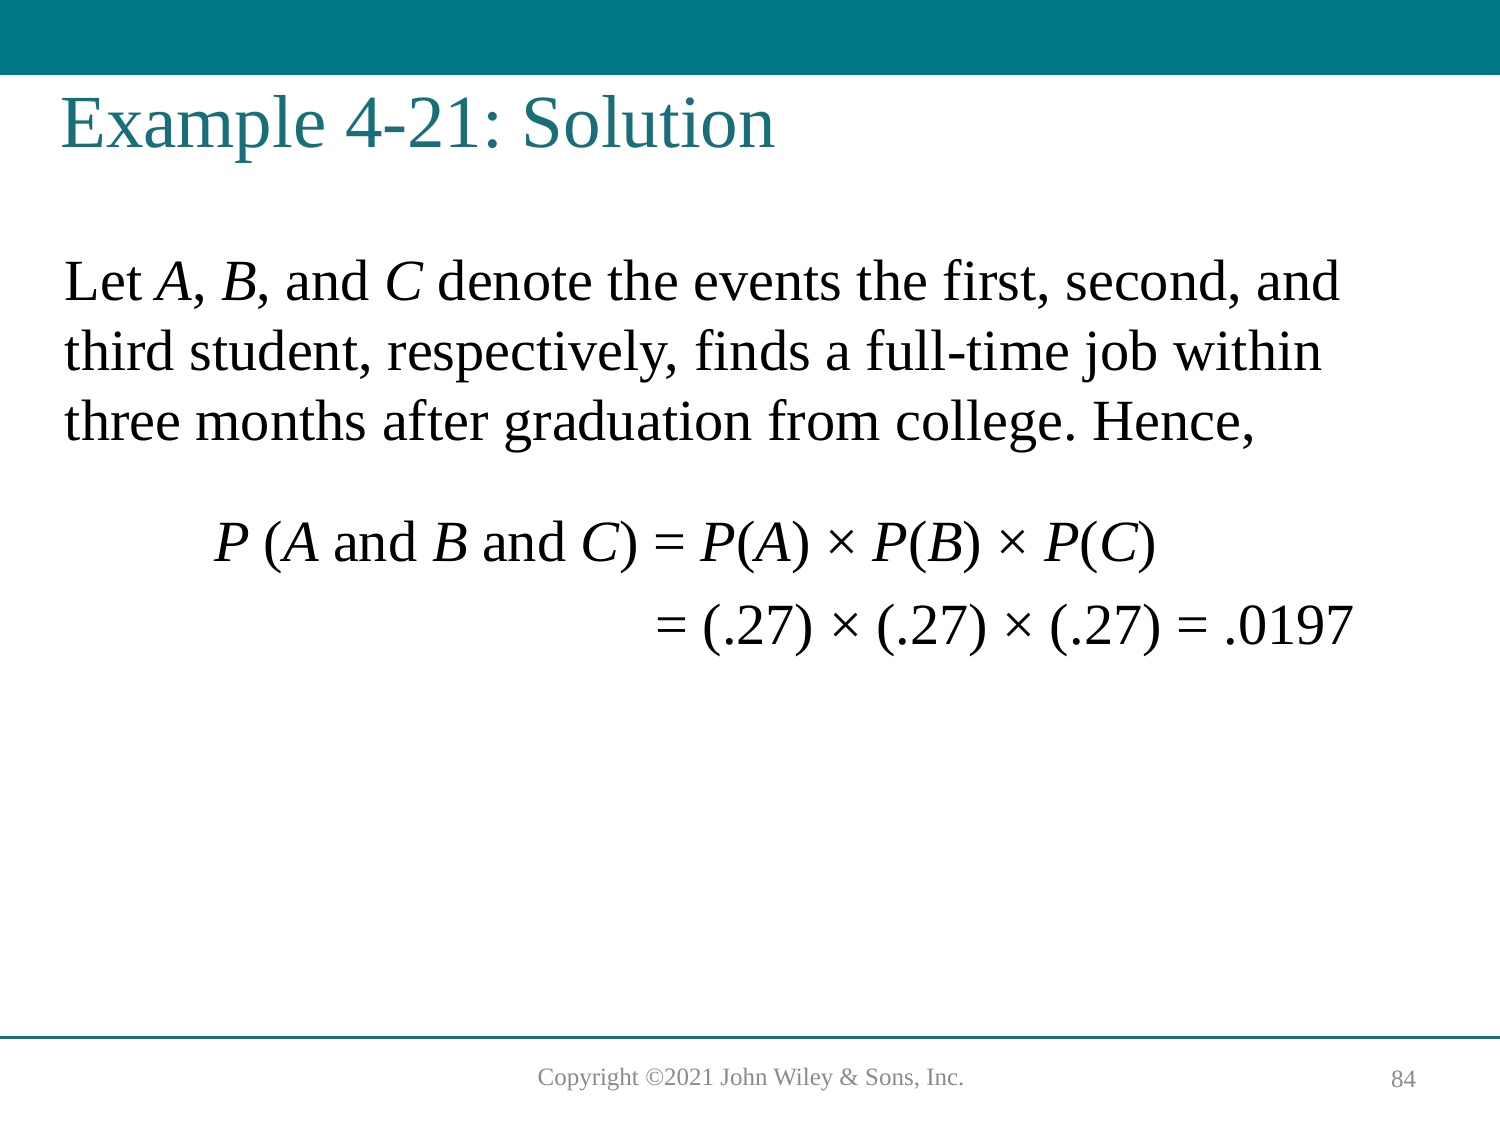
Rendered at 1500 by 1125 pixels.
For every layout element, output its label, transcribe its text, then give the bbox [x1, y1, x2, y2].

title Example 4-21: Solution [45, 75, 1447, 235]
list Let A, B, and C denote the events the first, second, and third student, respectively, finds a full-time job within three months after graduation from college. Hence, P (A and B and C) = P(A) × P(B) × P(C) = (.27) × (.27) × (.27) = .0197 [50, 234, 1450, 1025]
